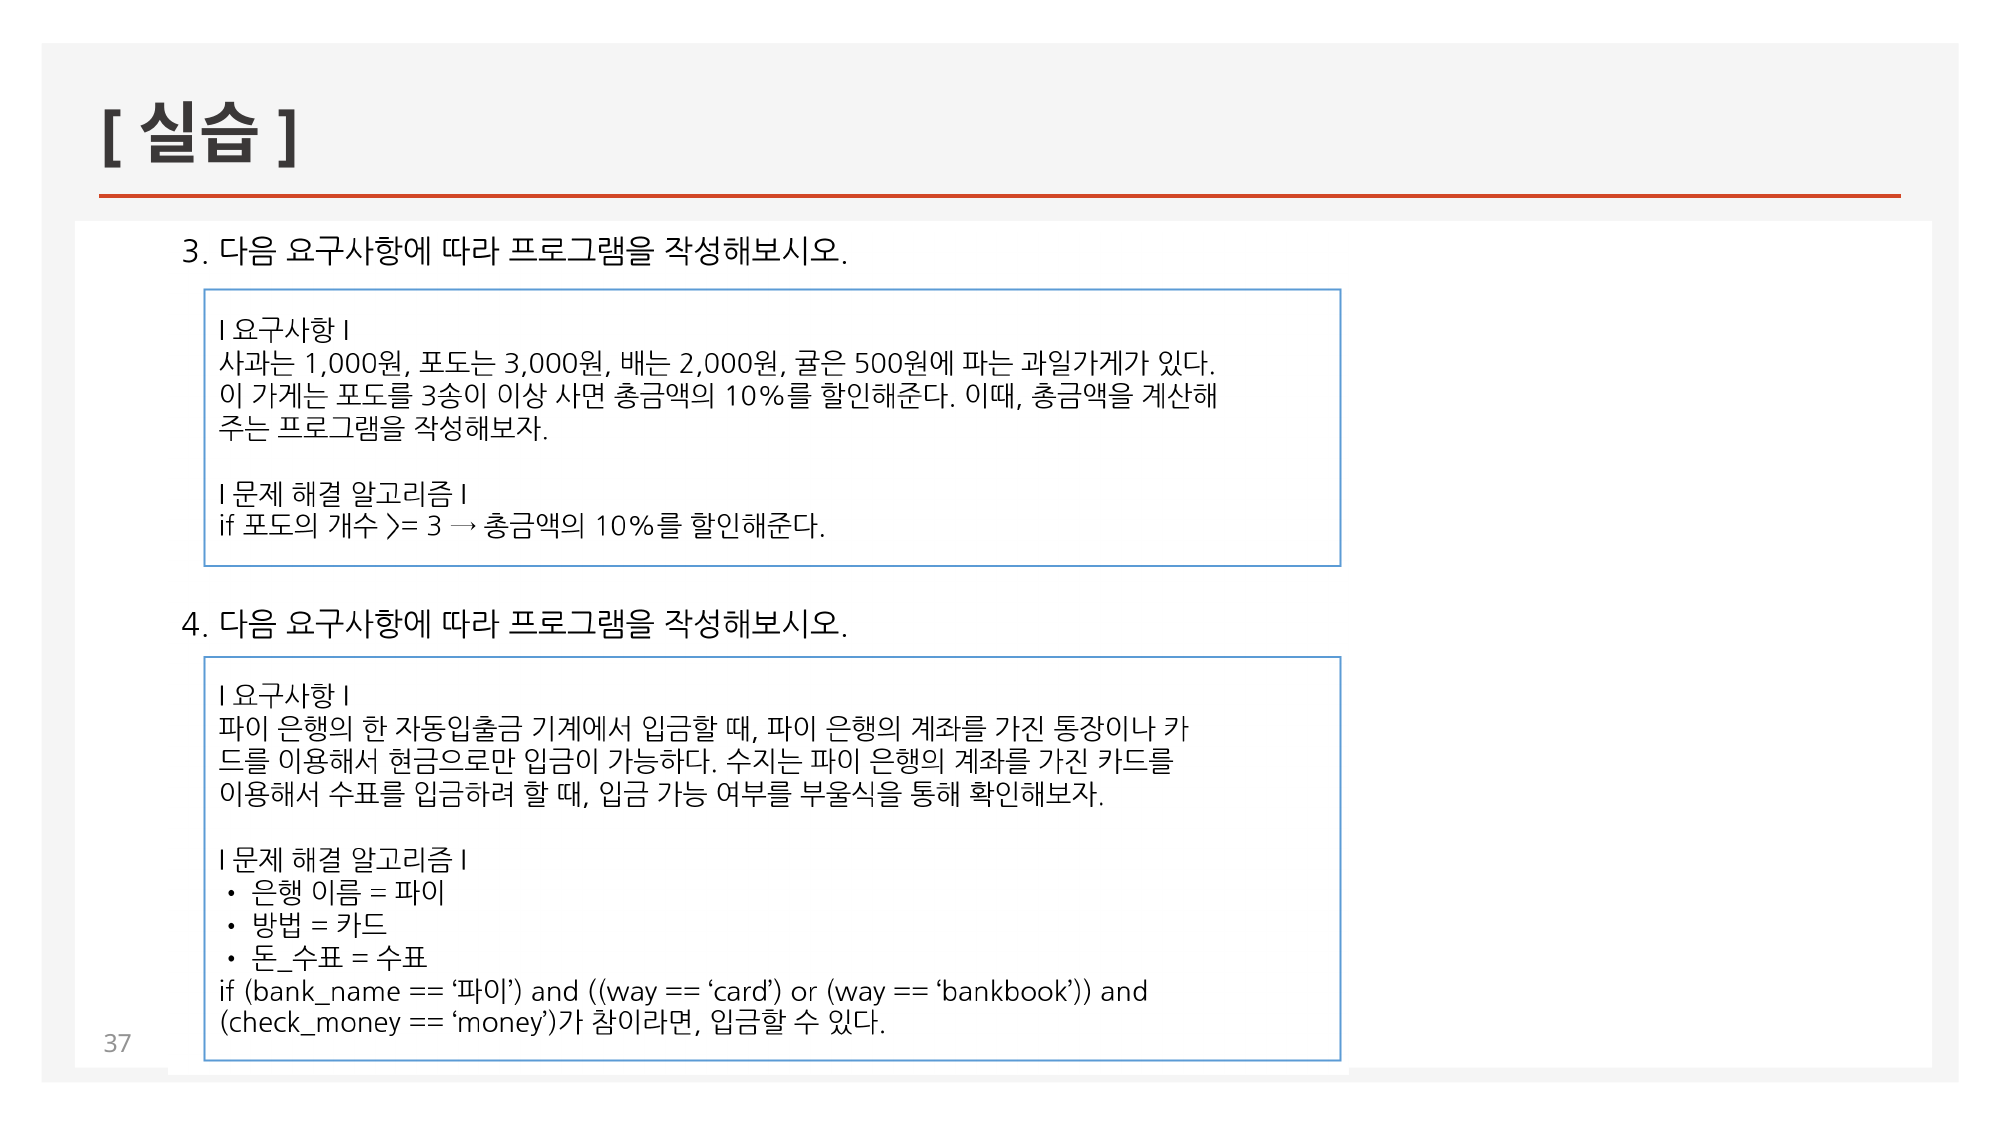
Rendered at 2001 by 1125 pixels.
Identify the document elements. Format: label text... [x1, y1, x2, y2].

title [실습] [85, 73, 1465, 179]
picture [168, 232, 1349, 1075]
slide_number 37 [88, 1015, 168, 1075]
